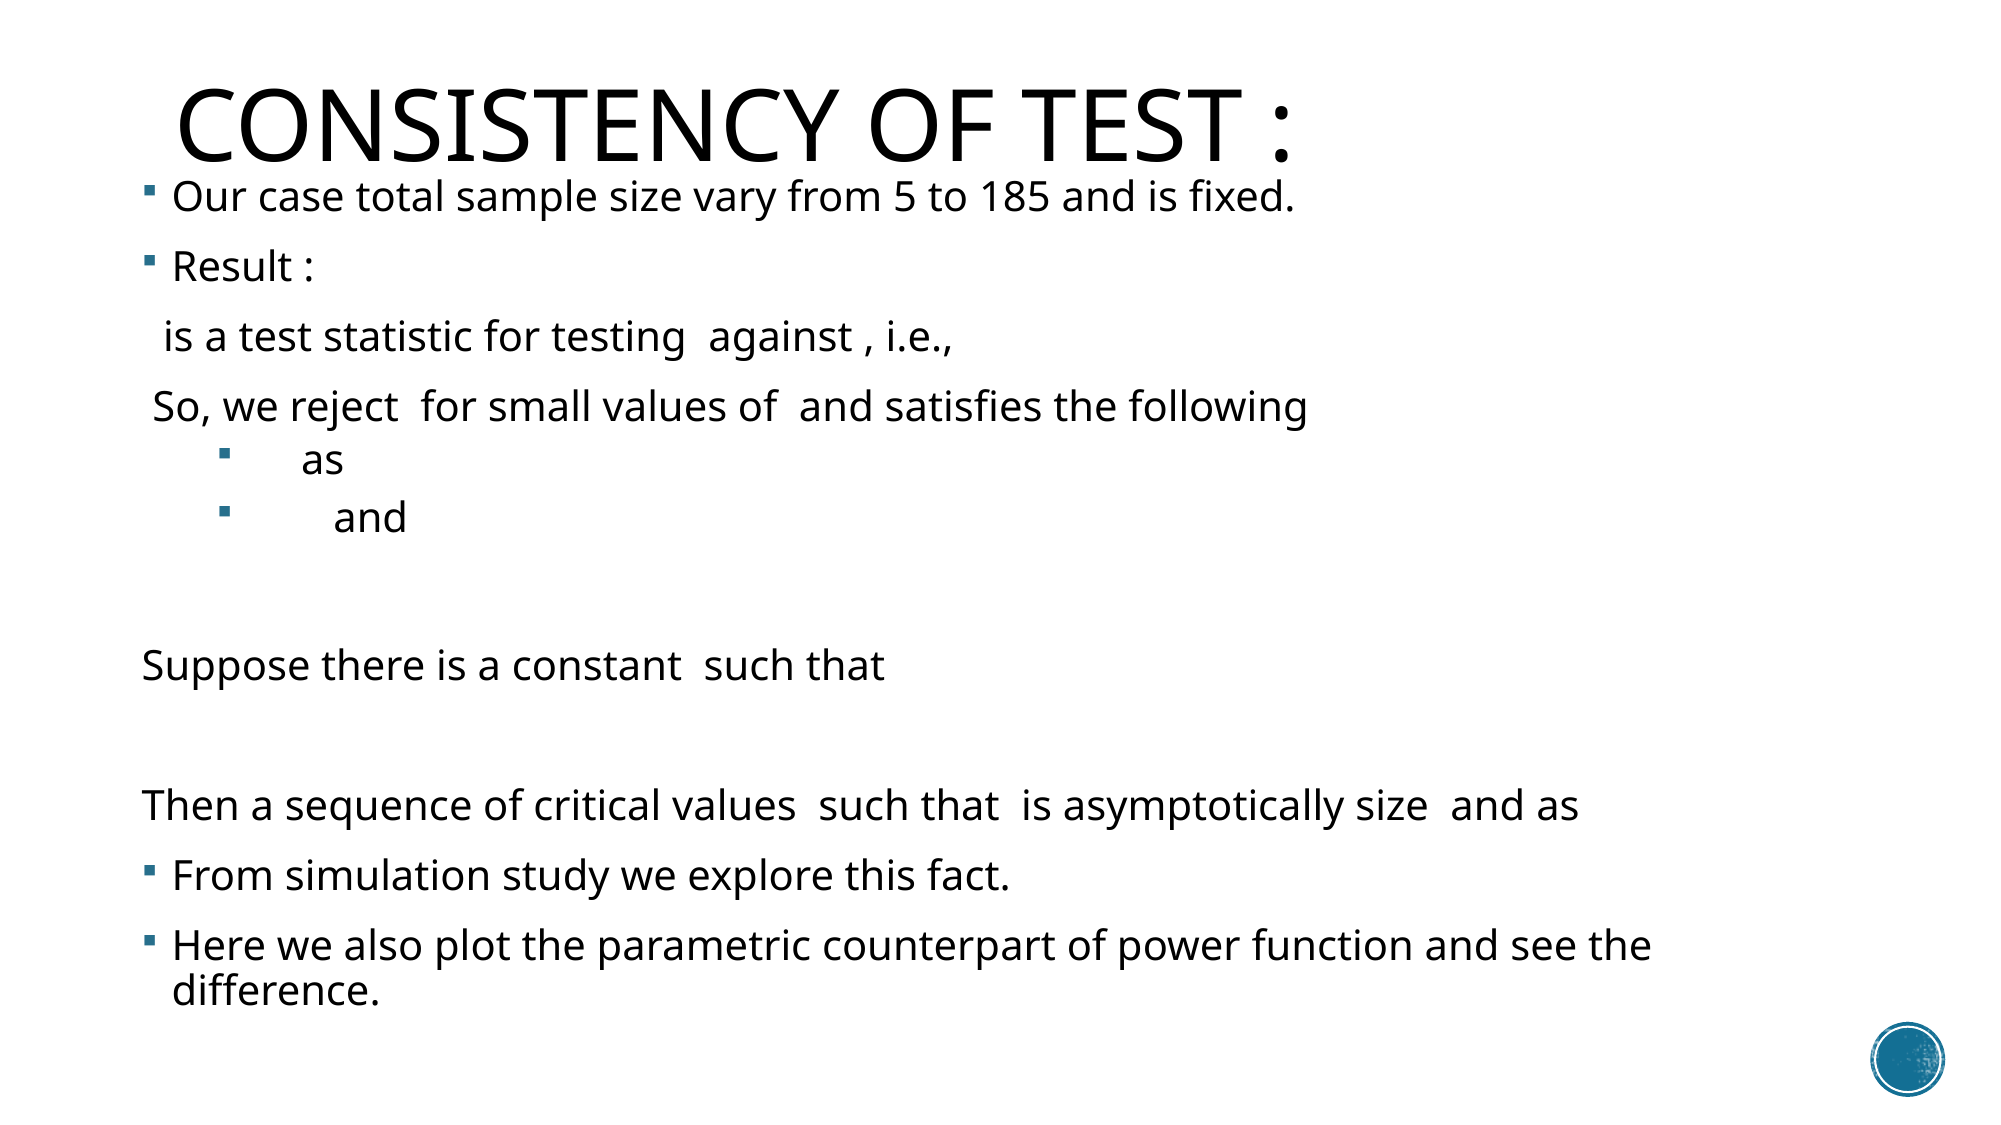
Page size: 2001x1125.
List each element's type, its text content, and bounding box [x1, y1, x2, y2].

title Consistency of test : [159, 0, 1810, 262]
